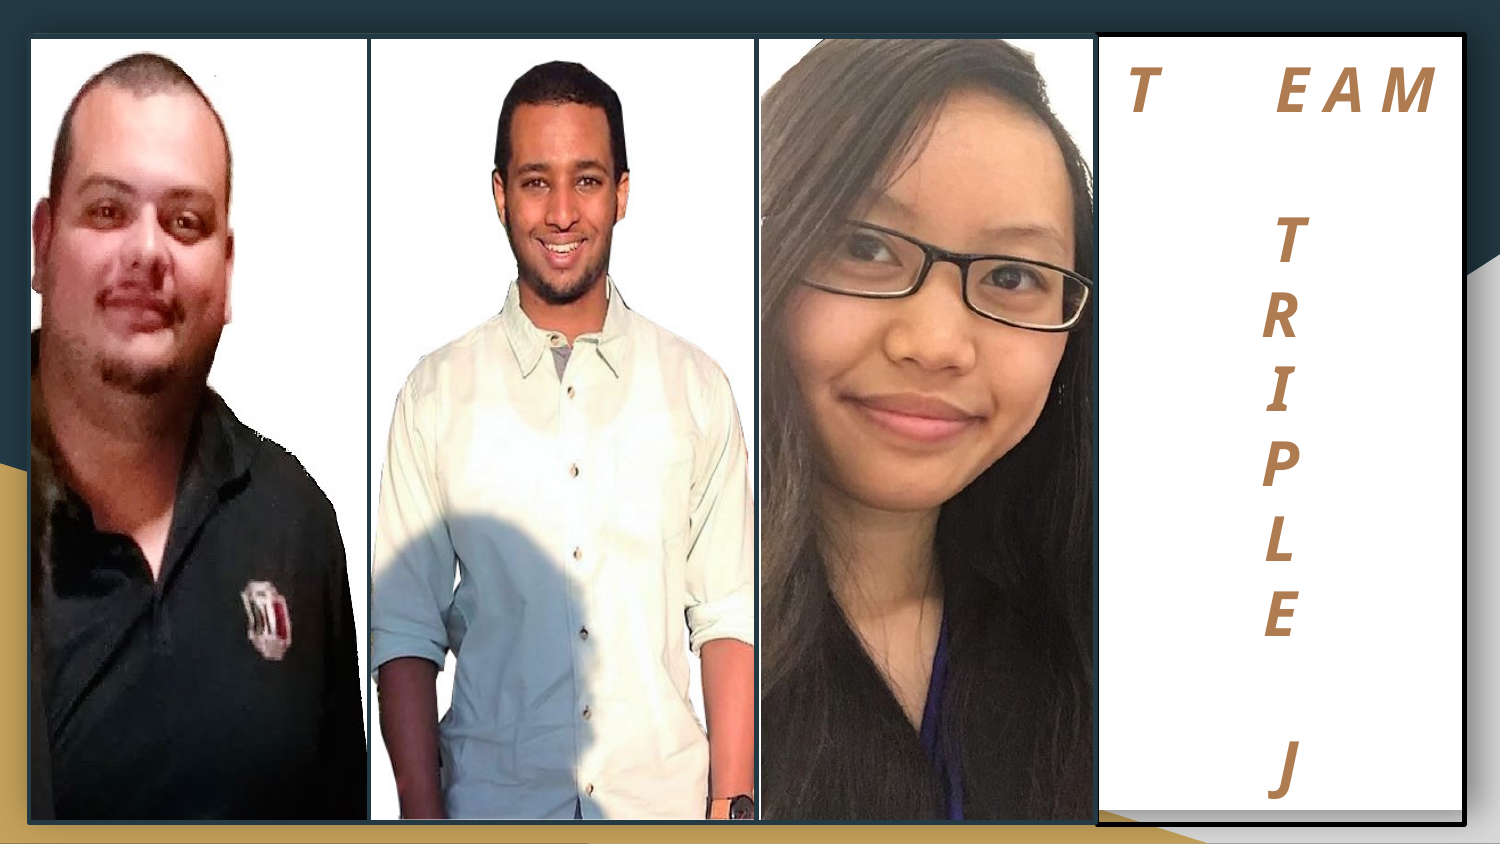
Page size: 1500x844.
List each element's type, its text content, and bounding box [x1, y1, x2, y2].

picture [757, 38, 1094, 821]
picture [31, 38, 368, 821]
picture [370, 38, 755, 821]
title T E A M T R I P L E J [1098, 34, 1465, 825]
